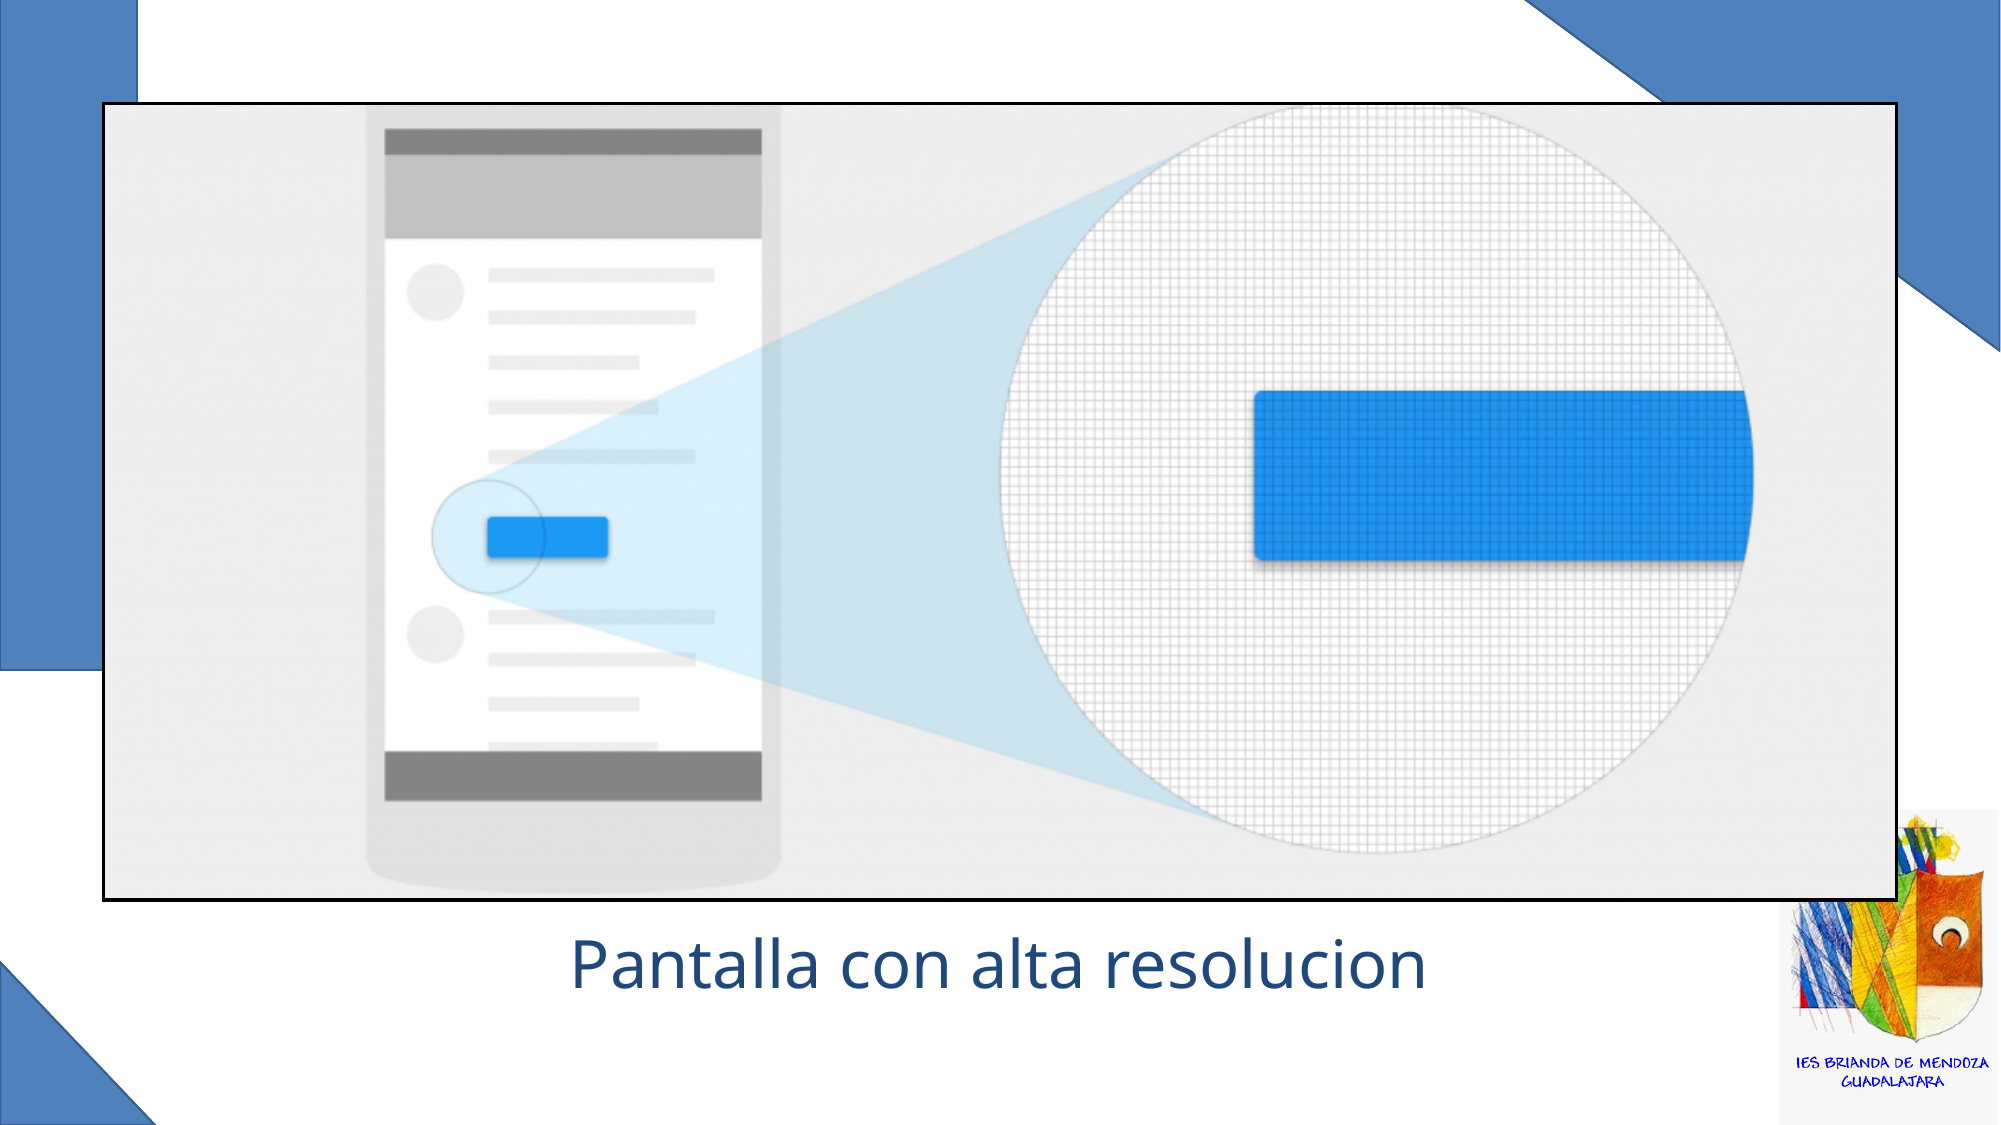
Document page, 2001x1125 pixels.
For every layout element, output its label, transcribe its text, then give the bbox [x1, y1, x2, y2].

picture [1779, 809, 1998, 1125]
title Pantalla con alta resolucion [105, 914, 1895, 1020]
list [104, 104, 1895, 899]
